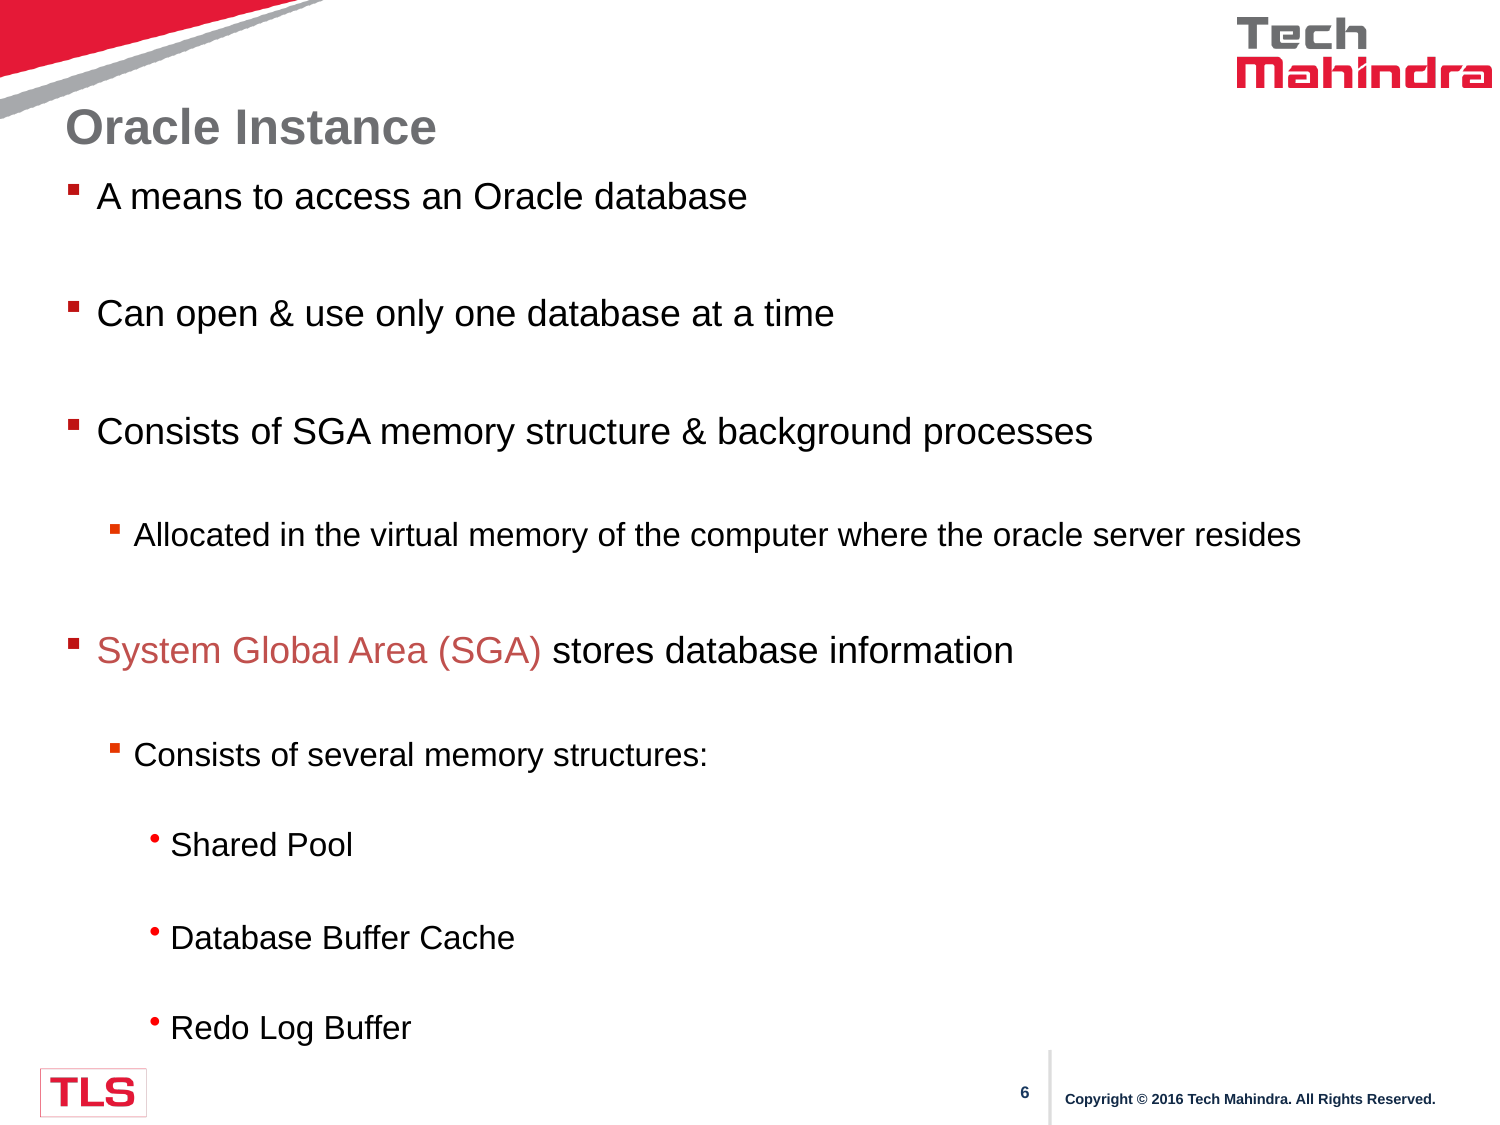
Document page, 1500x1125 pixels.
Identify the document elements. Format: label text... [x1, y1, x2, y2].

picture [1237, 17, 1492, 88]
picture [0, 0, 325, 119]
title Oracle Instance [50, 90, 1150, 158]
picture [38, 1066, 147, 1118]
footer Copyright © 2016 Tech Mahindra. All Rights Reserved. [1050, 1080, 1488, 1118]
list A means to access an Oracle database Can open & use only one database at a time Consists of SGA memory structure & background processes Allocated in the virtual memory of the computer where the oracle server resides System Global Area (SGA) stores database information Consists of several memory structures: Shared Pool Database Buffer Cache Redo Log Buffer [50, 158, 1425, 1059]
